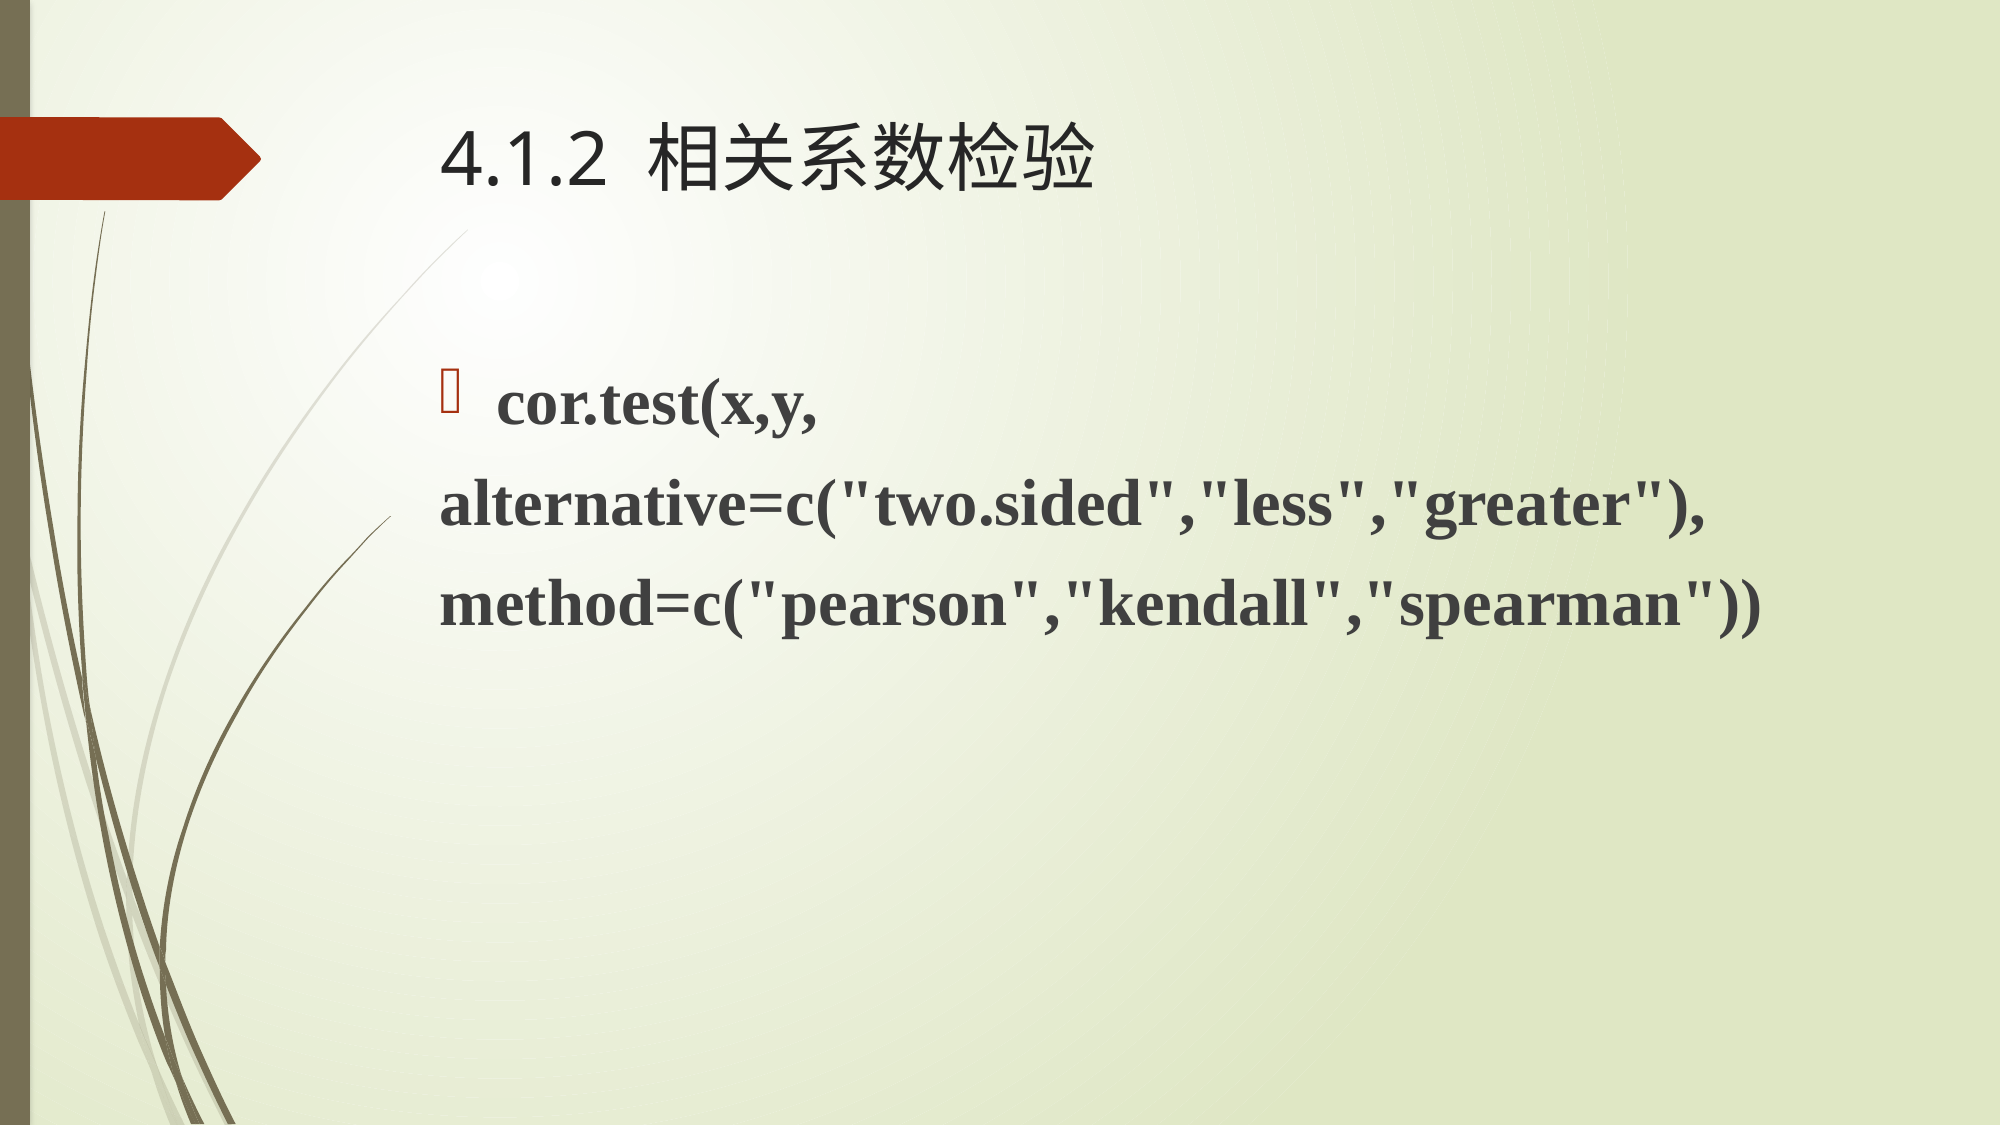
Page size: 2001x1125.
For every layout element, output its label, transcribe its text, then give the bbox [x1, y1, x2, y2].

list cor.test(x,y, alternative=c("two.sided","less","greater"), method=c("pearson","kendall","spearman")) [424, 350, 1888, 970]
title 4.1.2 相关系数检验 [425, 102, 1888, 313]
